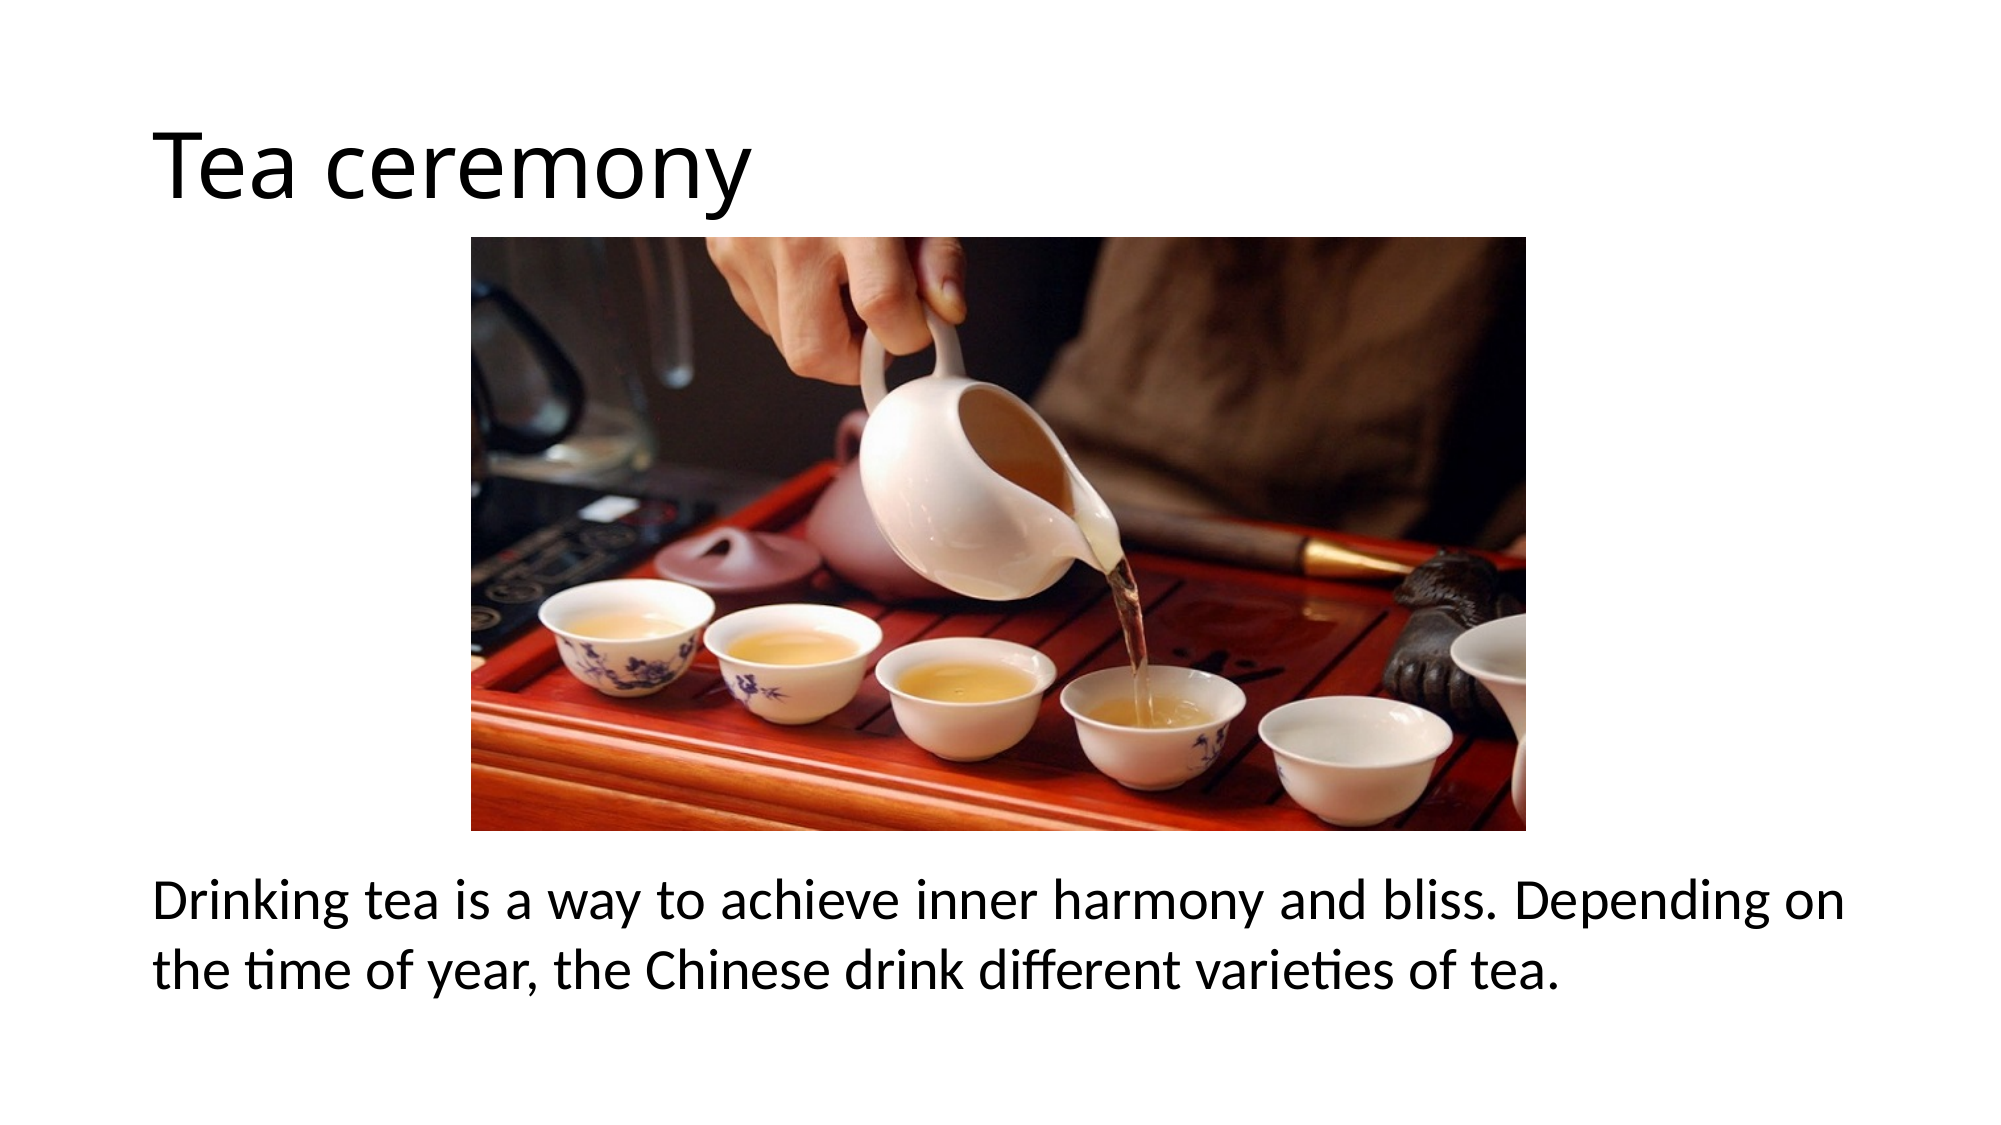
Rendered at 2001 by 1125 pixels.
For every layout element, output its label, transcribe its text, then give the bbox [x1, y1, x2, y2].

list Drinking tea is a way to achieve inner harmony and bliss. Depending on the time of year, the Chinese drink different varieties of tea. [137, 853, 1863, 1125]
title Tea ceremony [137, 59, 1863, 278]
picture [471, 237, 1526, 831]
